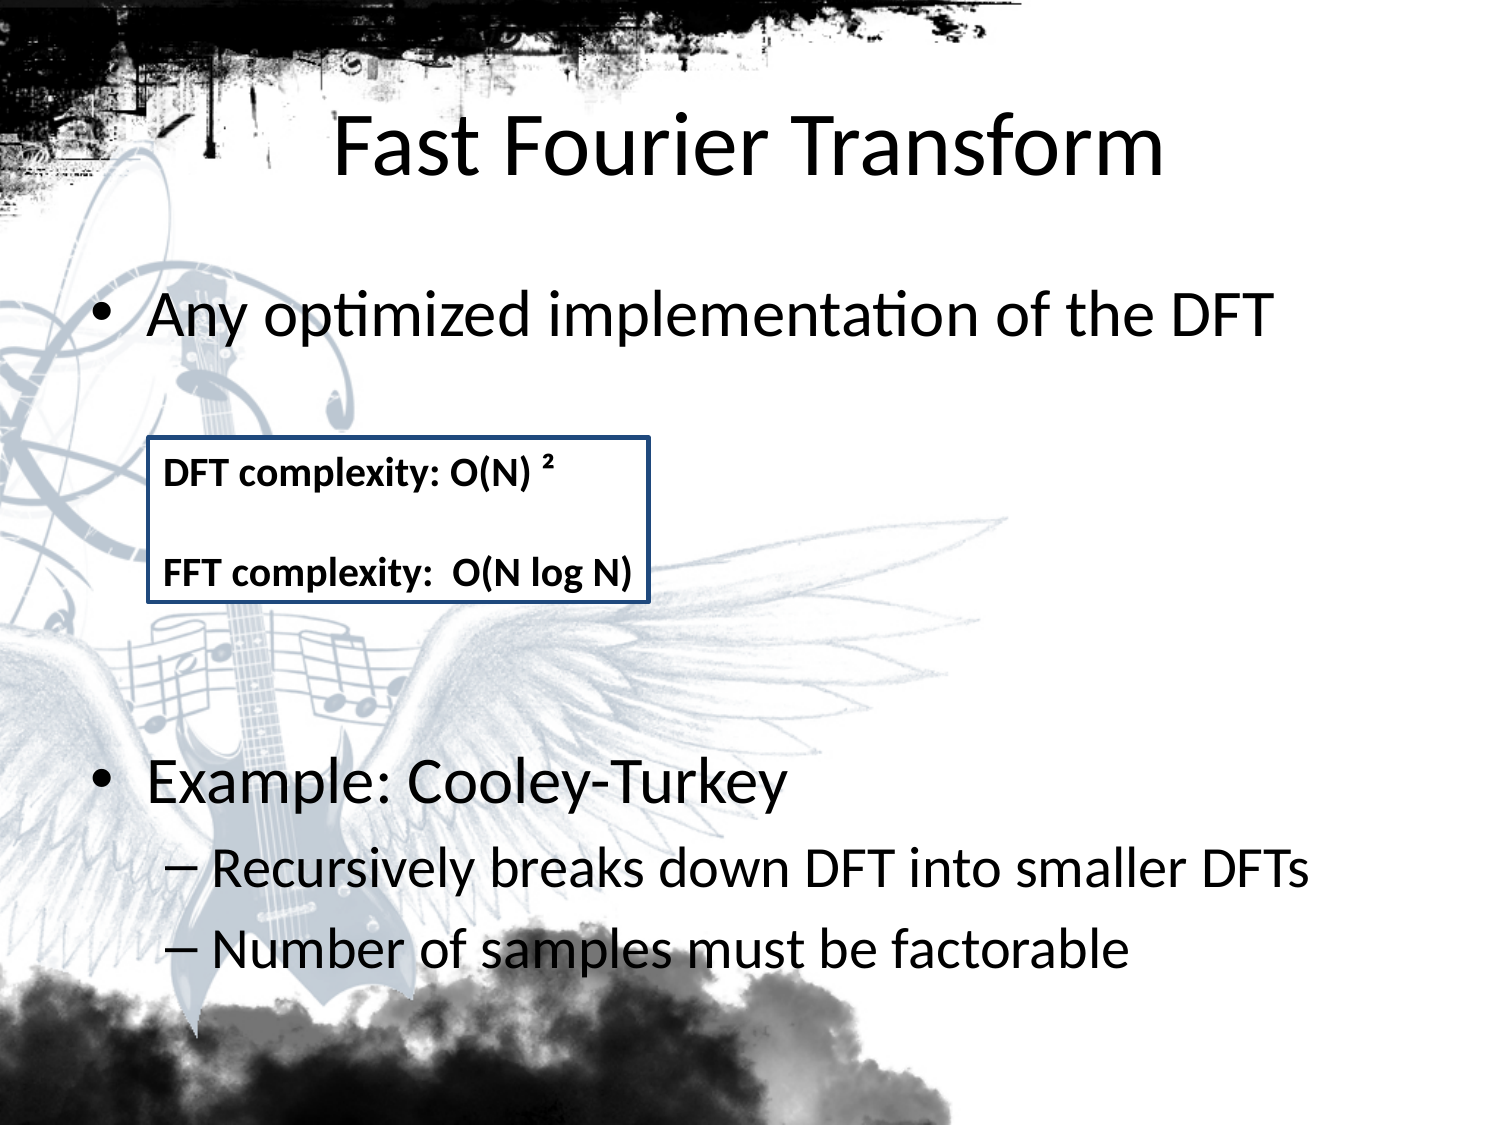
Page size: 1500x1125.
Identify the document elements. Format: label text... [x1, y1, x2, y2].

text_box DFT complexity: O(N) ² FFT complexity: O(N log N) [148, 437, 649, 603]
picture [0, 0, 1500, 1125]
title Fast Fourier Transform [75, 45, 1425, 233]
list Any optimized implementation of the DFT Example: Cooley-Turkey Recursively breaks down DFT into smaller DFTs Number of samples must be factorable [75, 262, 1425, 1005]
